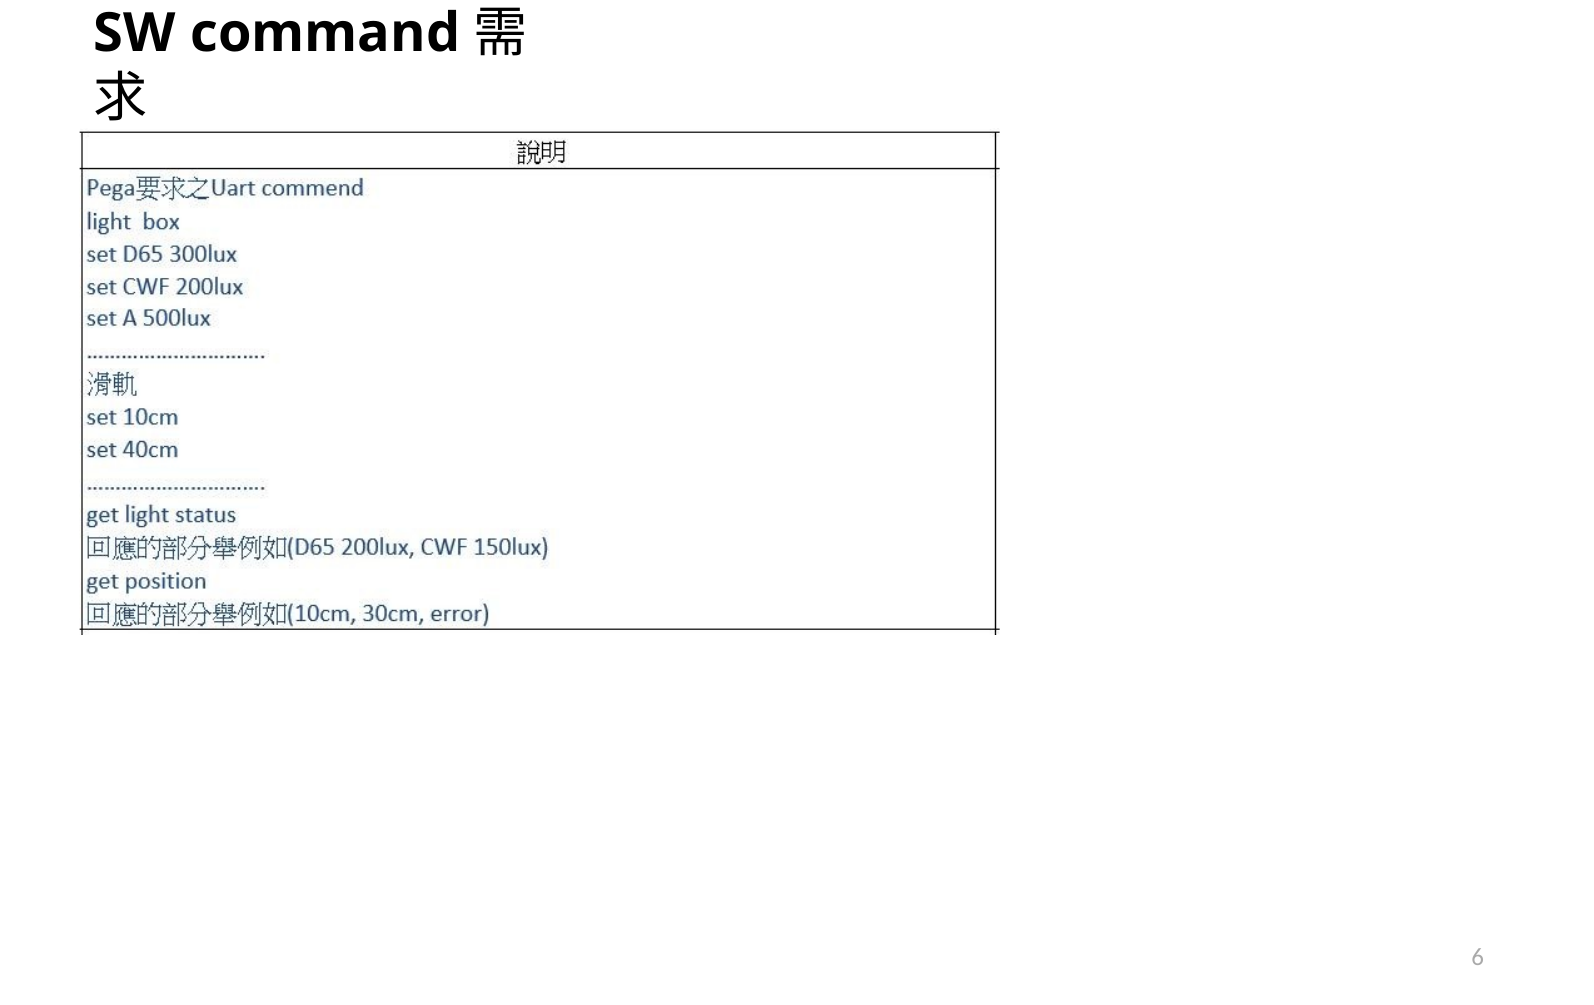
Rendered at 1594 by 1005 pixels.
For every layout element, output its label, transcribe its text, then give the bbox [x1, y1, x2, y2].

text_box [79, 128, 1000, 635]
slide_number 6 [1125, 666, 1485, 1005]
title SW command需求 [91, 0, 572, 128]
